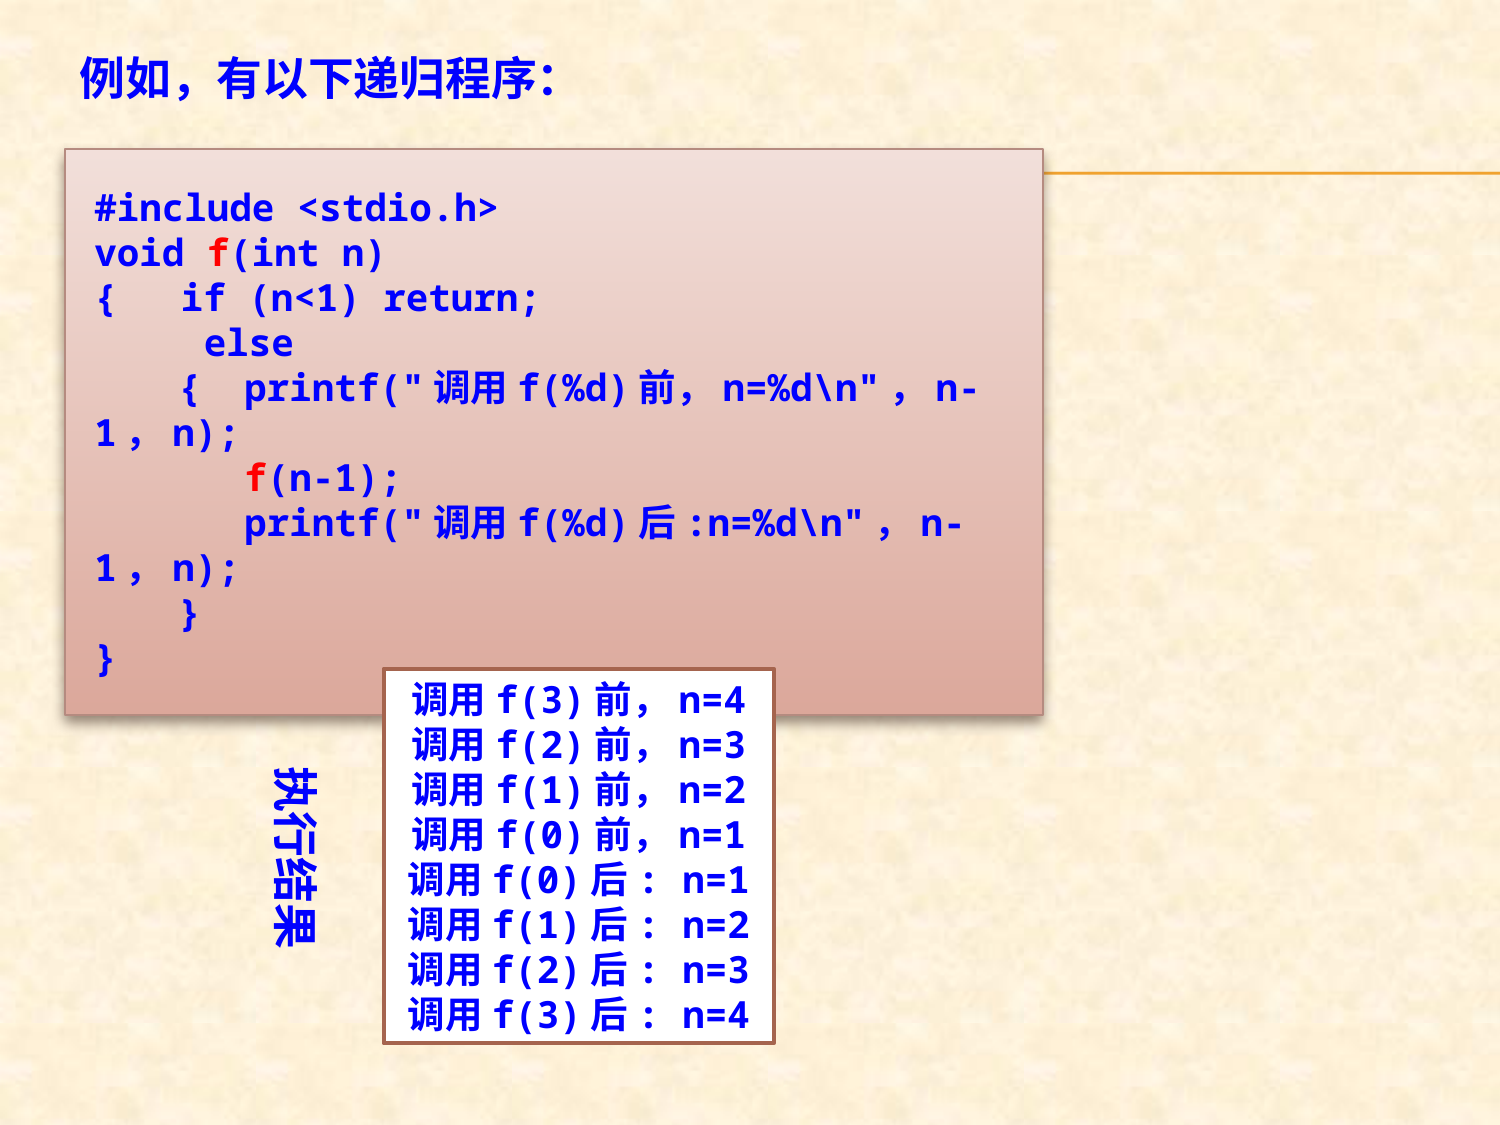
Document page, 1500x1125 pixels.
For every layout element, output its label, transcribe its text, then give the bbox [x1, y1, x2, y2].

text_box #include <stdio.h> void f(int n) { if (n<1) return; else { printf("调用f(%d)前，n=%d\n"，n-1，n); f(n-1); printf("调用f(%d)后:n=%d\n"，n-1，n); } } [64, 148, 1044, 716]
text_box 例如，有以下递归程序： [64, 42, 1376, 113]
text_box 调用f(3)前，n=4 调用f(2)前，n=3 调用f(1)前，n=2 调用f(0)前，n=1 调用f(0)后: n=1 调用f(1)后: n=2 调用f(2)后: n=3 调用f(3)后: n=4 [382, 667, 776, 1045]
text_box 执行结果 [246, 751, 333, 988]
picture [0, 0, 1500, 1125]
